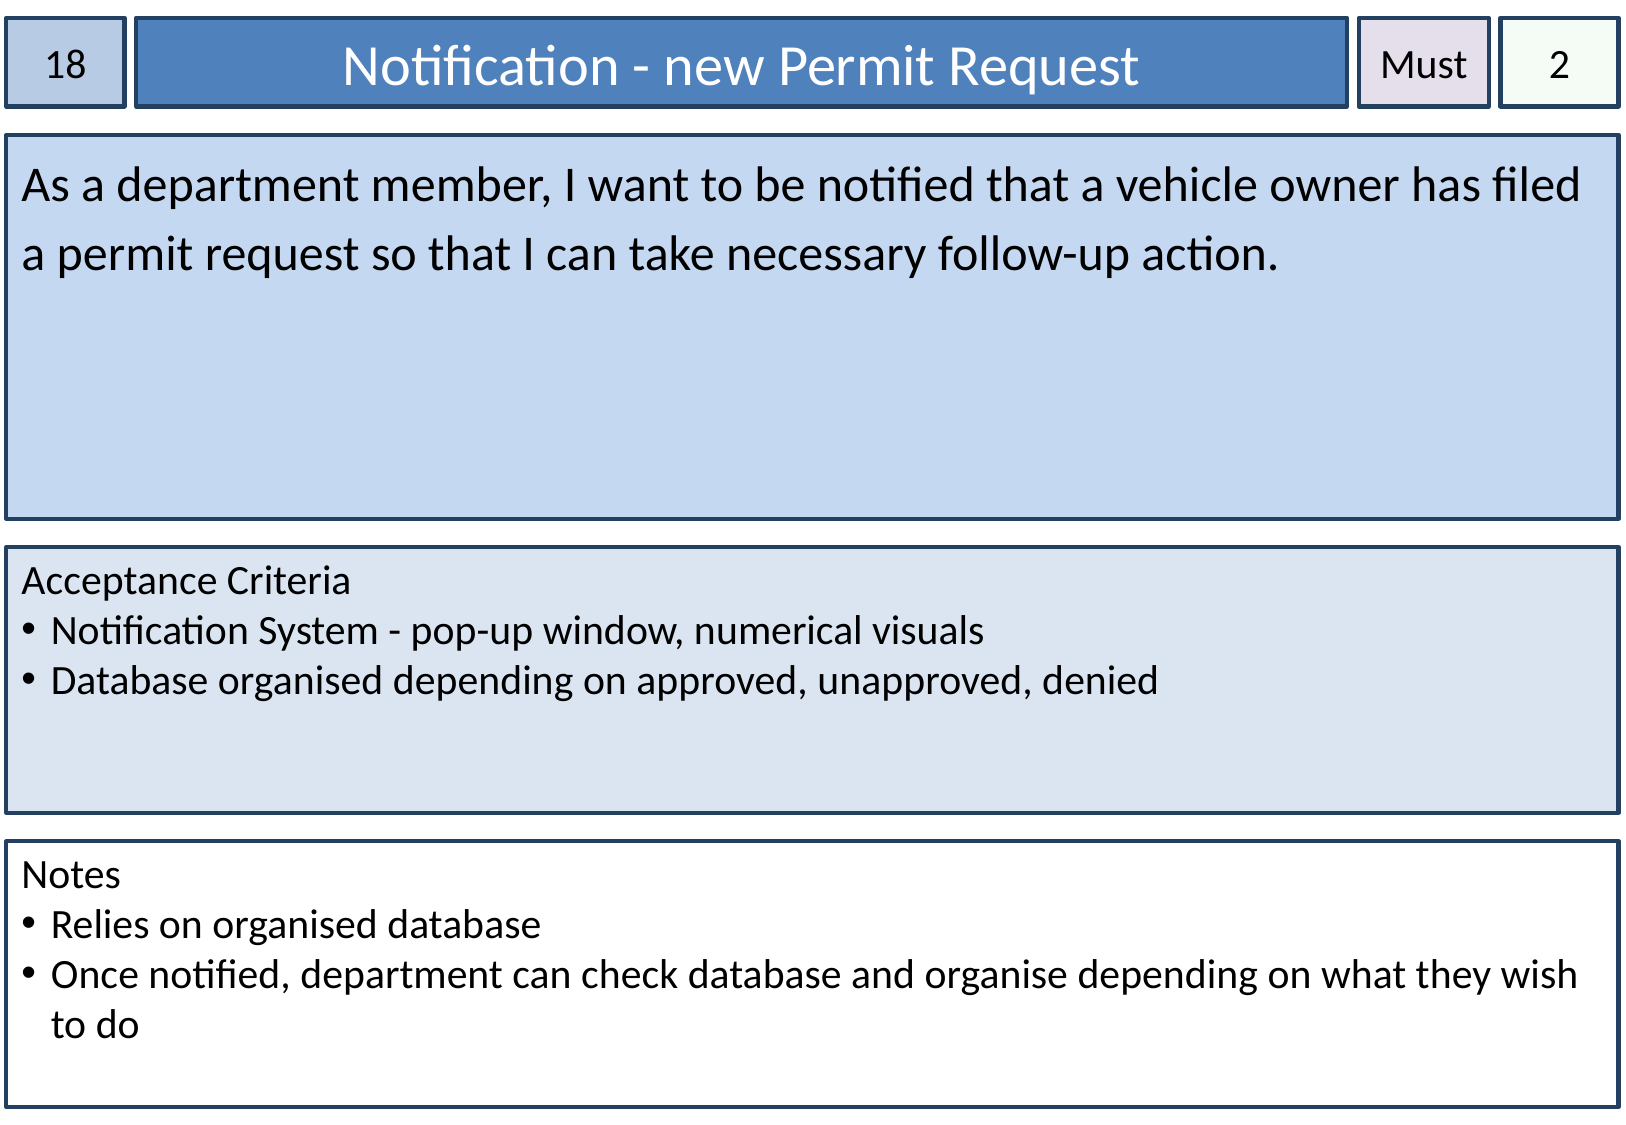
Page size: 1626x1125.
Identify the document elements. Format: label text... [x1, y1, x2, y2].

text_box Must [1358, 17, 1489, 107]
text_box Notification - new Permit Request [136, 17, 1347, 107]
text_box As a department member, I want to be notified that a vehicle owner has filed a permit request so that I can take necessary follow-up action. [6, 134, 1619, 519]
text_box 2 [1500, 17, 1619, 107]
text_box 18 [6, 17, 125, 107]
text_box Acceptance Criteria Notification System - pop-up window, numerical visuals Database organised depending on approved, unapproved, denied [6, 547, 1619, 813]
text_box Notes Relies on organised database Once notified, department can check database and organise depending on what they wish to do [6, 841, 1619, 1107]
